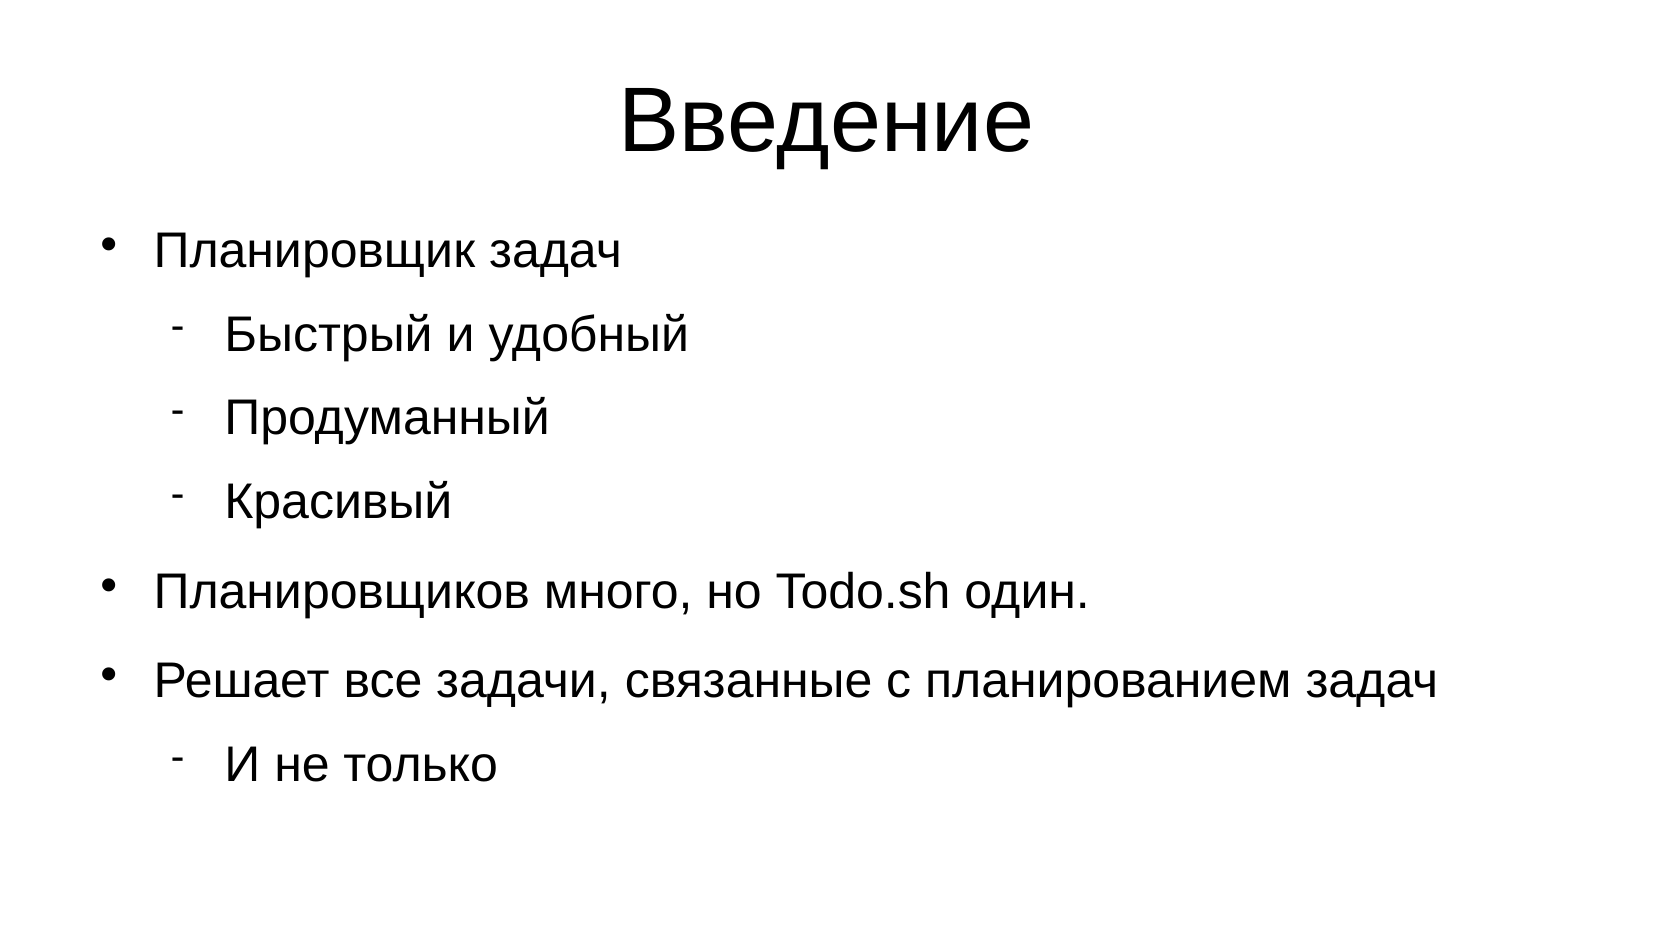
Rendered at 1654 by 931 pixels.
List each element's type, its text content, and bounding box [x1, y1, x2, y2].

text_box Планировщик задач Быстрый и удобный Продуманный Красивый Планировщиков много, но Todo.sh один. Решает все задачи, связанные с планированием задач И не только [82, 217, 1571, 900]
text_box Введение [82, 37, 1571, 193]
